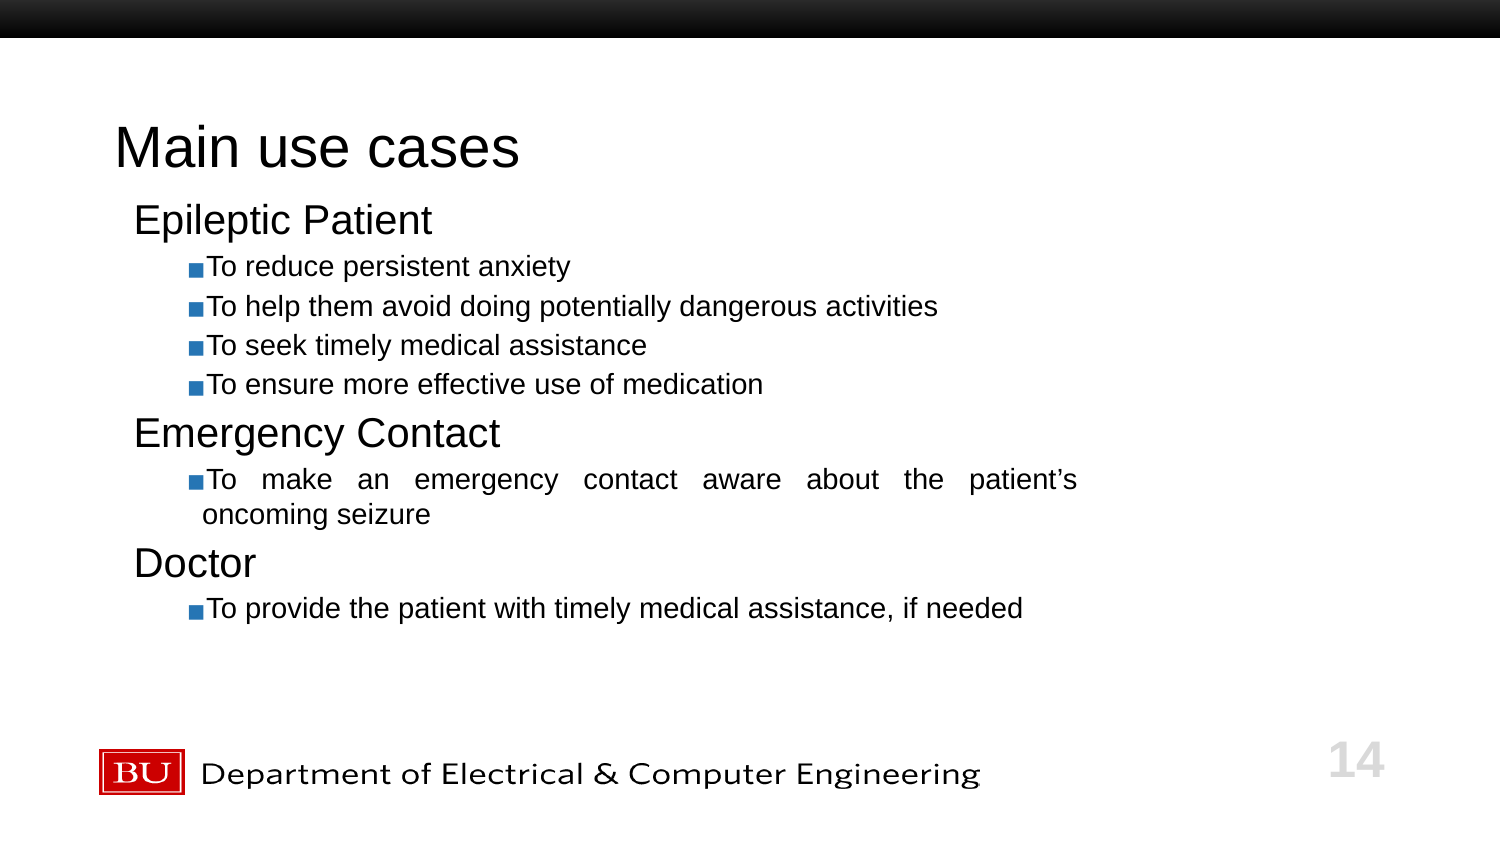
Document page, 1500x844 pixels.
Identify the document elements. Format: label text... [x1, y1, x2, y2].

title Main use cases [99, 93, 1075, 179]
list Epileptic Patient To reduce persistent anxiety To help them avoid doing potentially dangerous activities To seek timely medical assistance To ensure more effective use of medication Emergency Contact To make an emergency contact aware about the patient’s oncoming seizure Doctor To provide the patient with timely medical assistance, if needed [118, 178, 1094, 704]
slide_number 14 [1162, 726, 1400, 811]
picture [99, 749, 980, 795]
